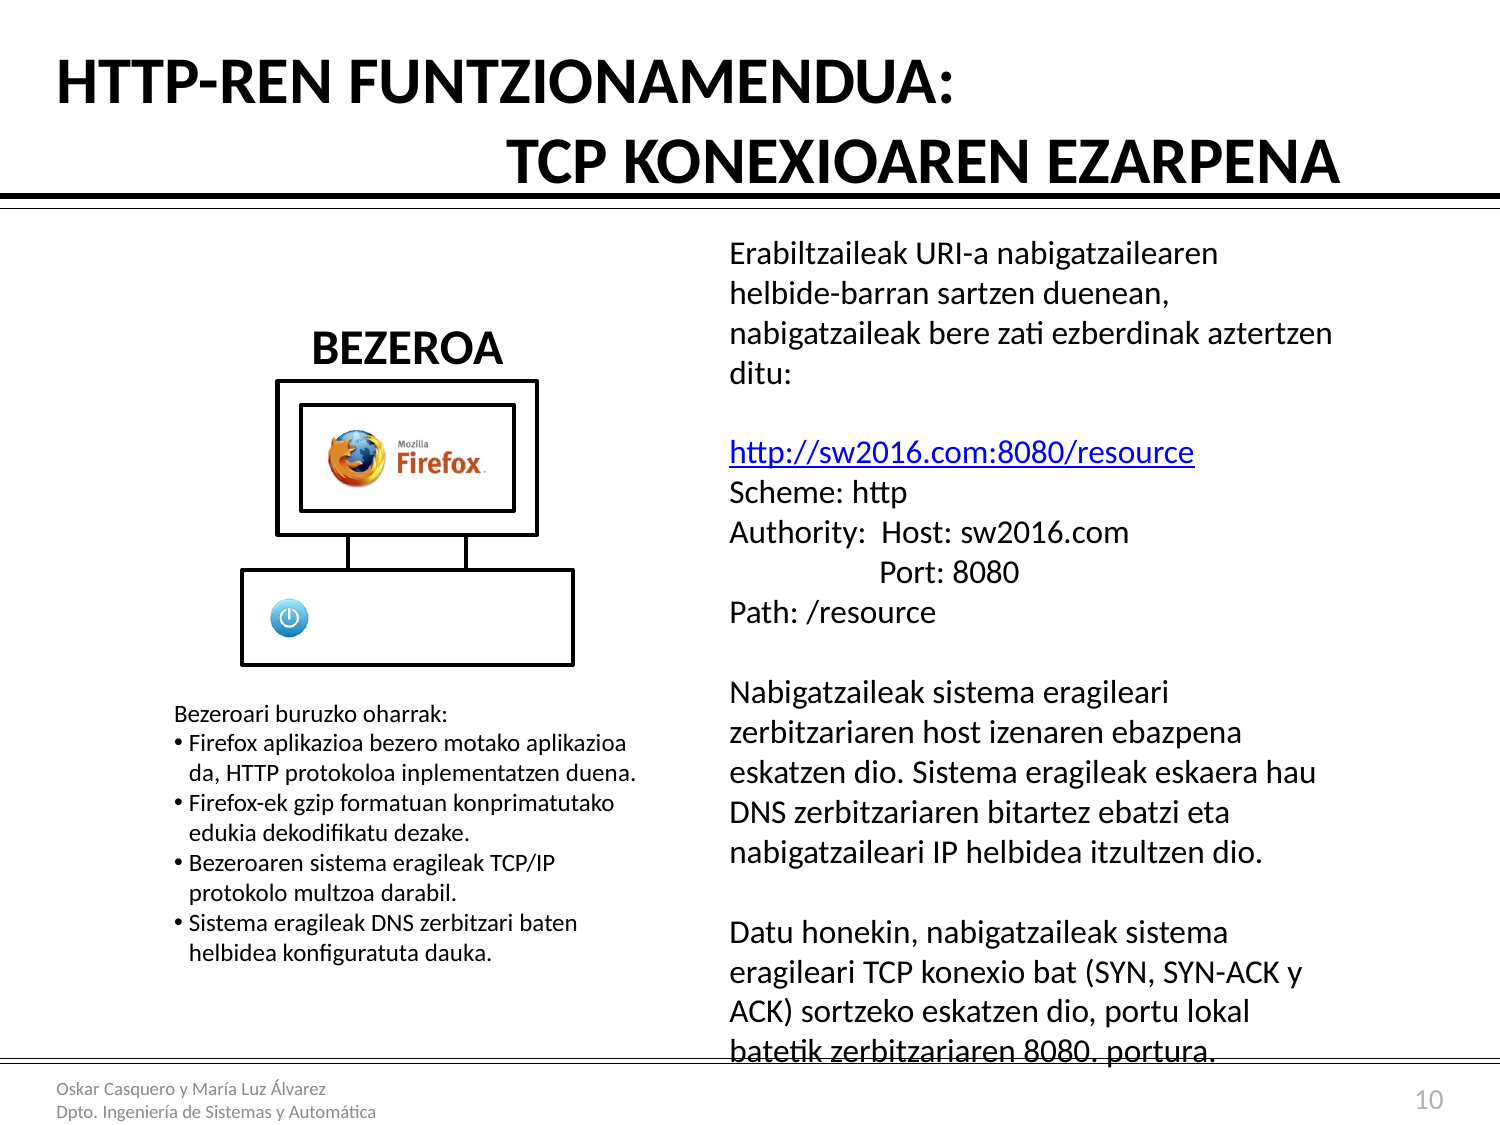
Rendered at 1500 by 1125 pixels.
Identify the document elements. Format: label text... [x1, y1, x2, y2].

text_box [299, 403, 516, 513]
text_box Erabiltzaileak URI-a nabigatzailearen helbide-barran sartzen duenean, nabigatzaileak bere zati ezberdinak aztertzen ditu: http://sw2016.com:8080/resource Scheme: http Authority: Host: sw2016.com Port: 8080 Path: /resource Nabigatzaileak sistema eragileari zerbitzariaren host izenaren ebazpena eskatzen dio. Sistema eragileak eskaera hau DNS zerbitzariaren bitartez ebatzi eta nabigatzaileari IP helbidea itzultzen dio. Datu honekin, nabigatzaileak sistema eragileari TCP konexio bat (SYN, SYN-ACK y ACK) sortzeko eskatzen dio, portu lokal batetik zerbitzariaren 8080. portura. [714, 223, 1353, 1077]
picture [265, 593, 314, 642]
text_box Bezeroari buruzko oharrak: Firefox aplikazioa bezero motako aplikazioa da, HTTP protokoloa inplementatzen duena. Firefox-ek gzip formatuan konprimatutako edukia dekodifikatu dezake. Bezeroaren sistema eragileak TCP/IP protokolo multzoa darabil. Sistema eragileak DNS zerbitzari baten helbidea konfiguratuta dauka. [159, 689, 656, 974]
picture [324, 425, 491, 491]
text_box [346, 533, 468, 572]
text_box [240, 568, 575, 667]
title HTTP-ren funtzionamendua: tcp konexioaren ezarpena [41, 42, 1459, 191]
text_box [275, 379, 539, 537]
text_box BEZEROA [289, 306, 526, 382]
slide_number 10 [1340, 1077, 1459, 1119]
